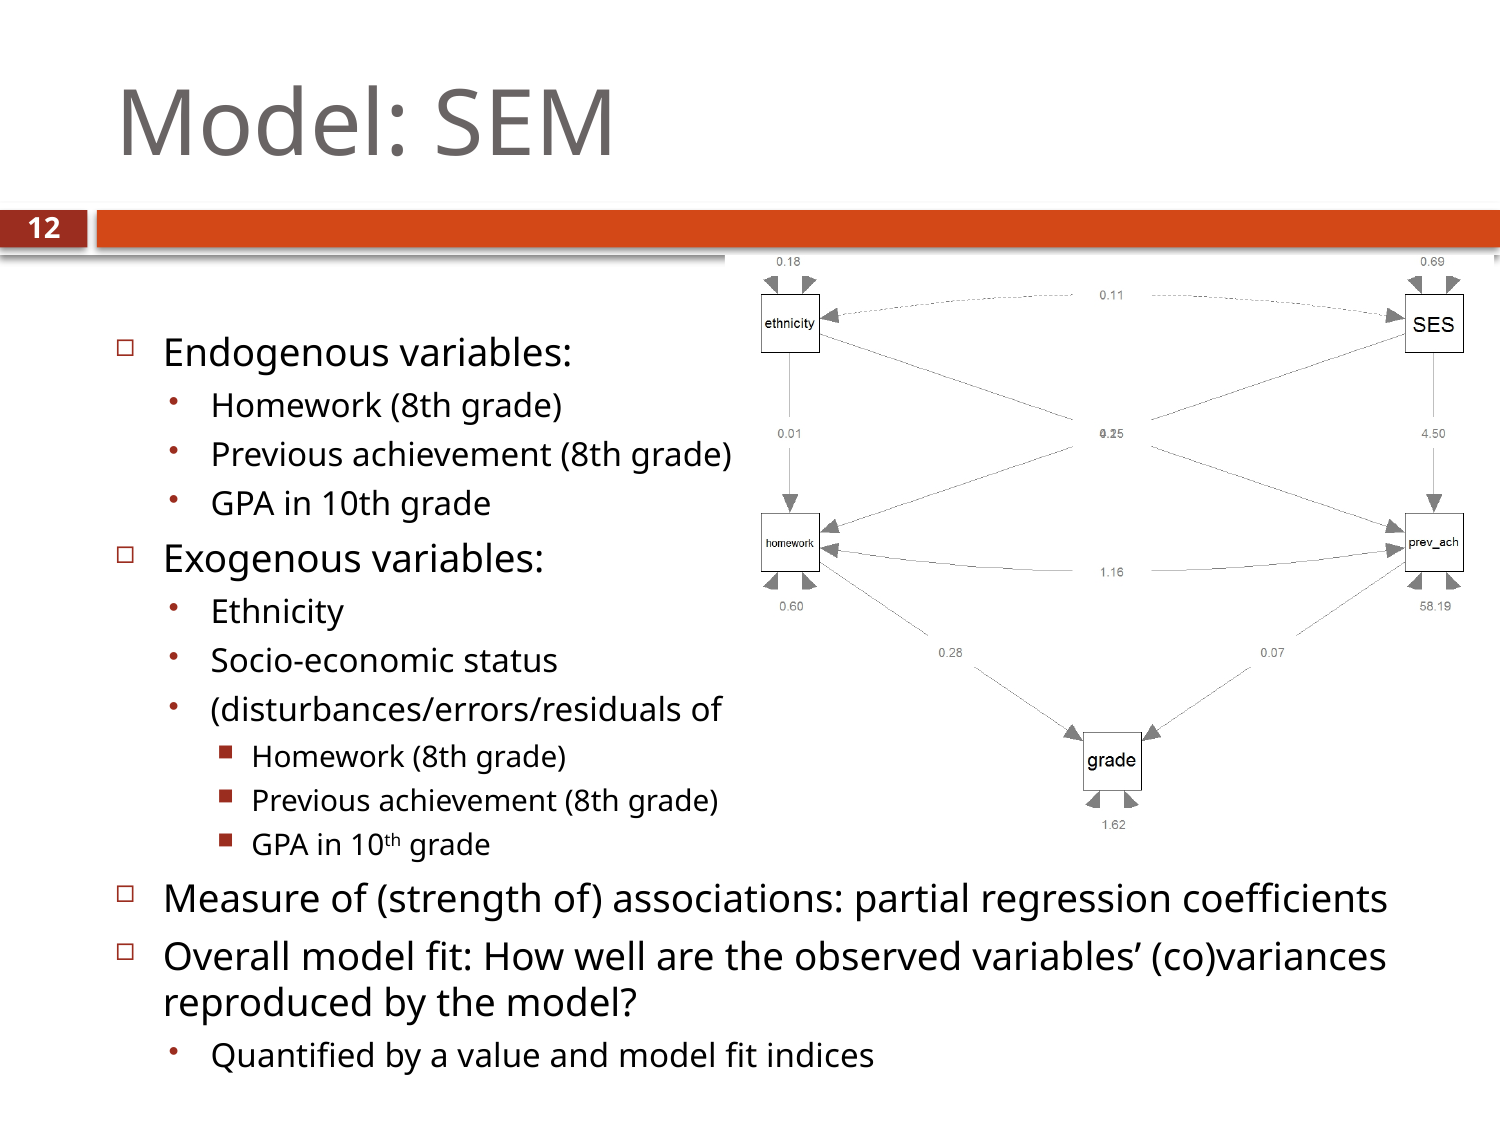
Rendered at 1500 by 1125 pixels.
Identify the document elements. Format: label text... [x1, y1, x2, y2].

slide_number 12 [0, 208, 88, 249]
title Model: SEM [100, 37, 1438, 200]
picture [724, 255, 1495, 846]
